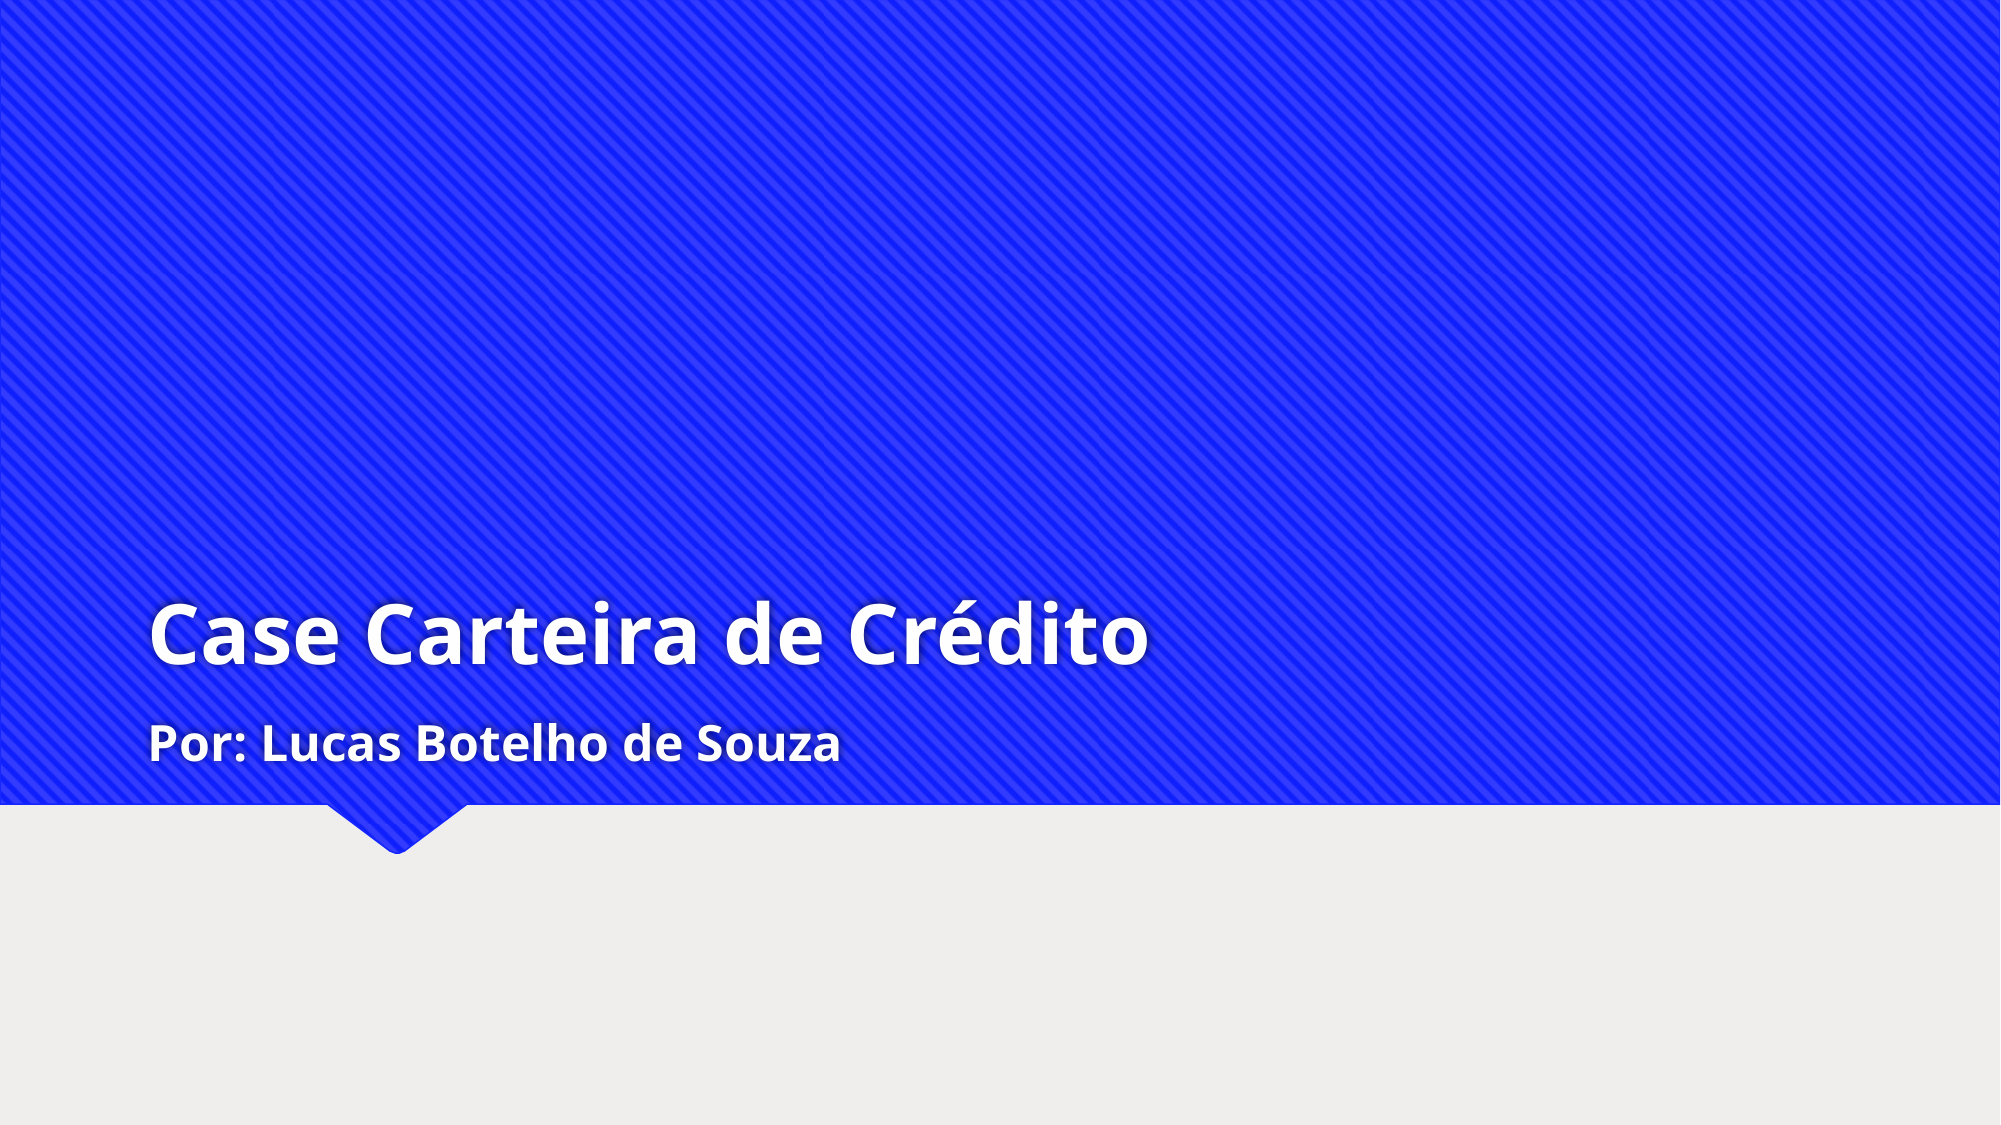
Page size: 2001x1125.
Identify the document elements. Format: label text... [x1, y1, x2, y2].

title Case Carteira de Crédito Por: Lucas Botelho de Souza [132, 291, 1868, 779]
